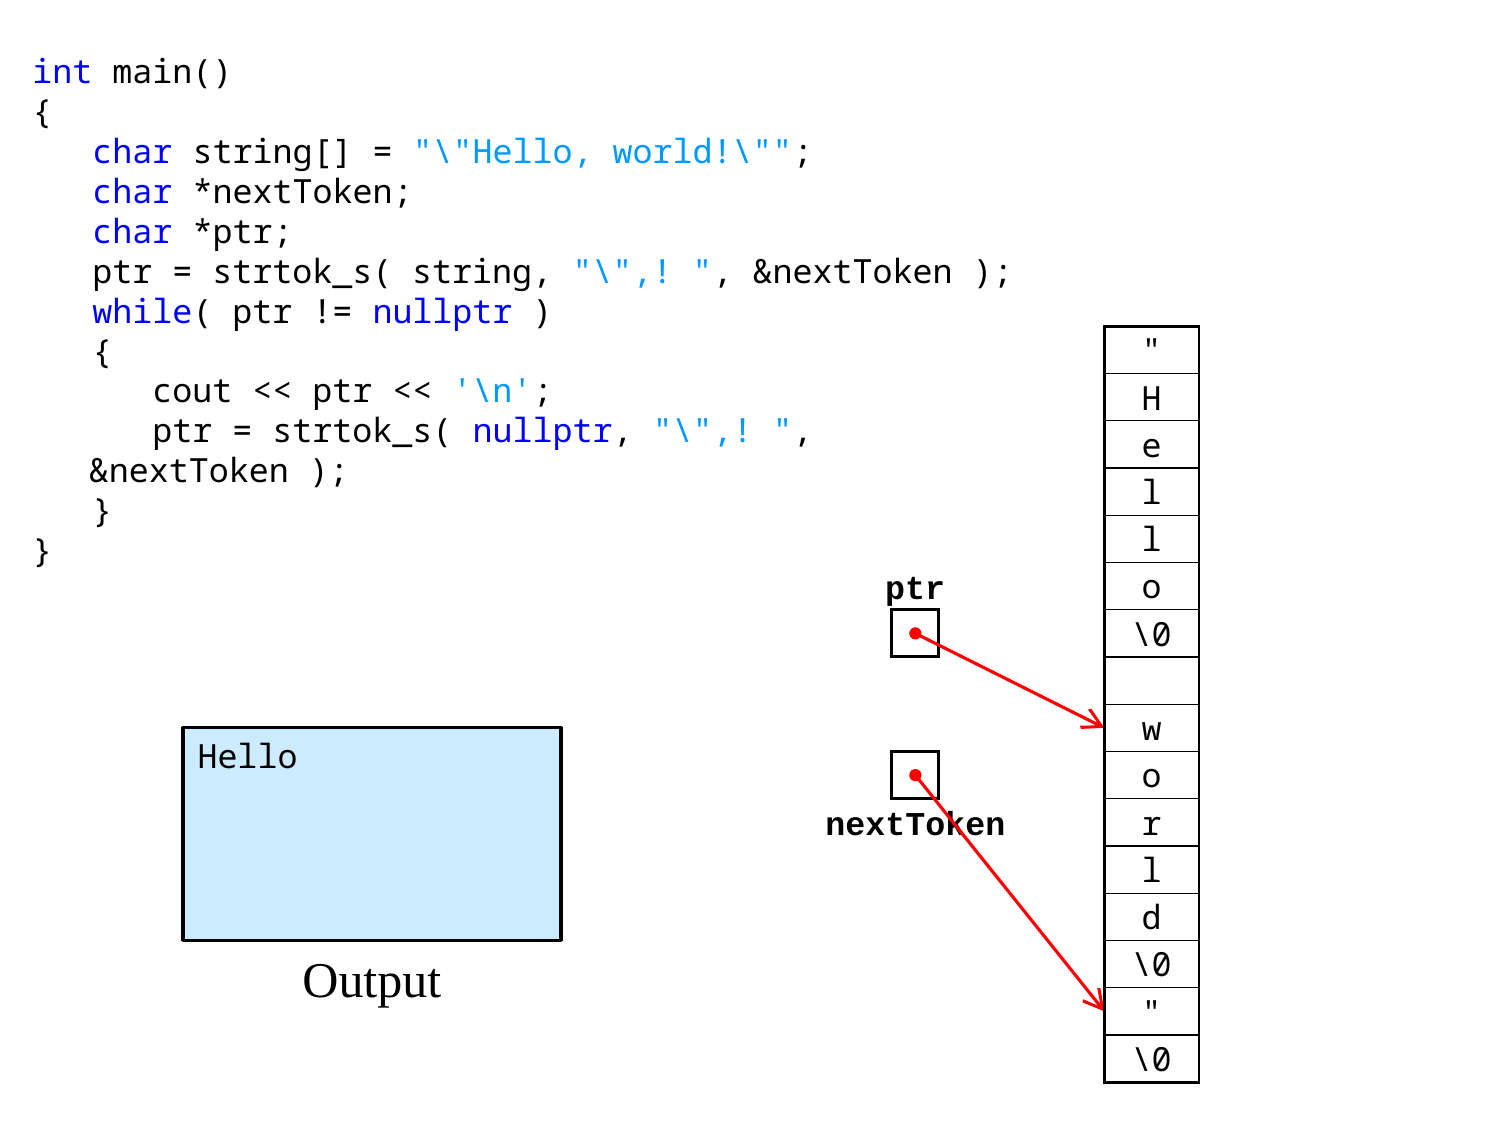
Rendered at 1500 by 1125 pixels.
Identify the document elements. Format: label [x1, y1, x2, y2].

table_cell [1106, 799, 1198, 845]
text_box [797, 751, 1105, 1012]
table_header [1106, 328, 1198, 373]
table_cell [1106, 516, 1198, 562]
table_cell [1106, 610, 1198, 656]
table_cell [1106, 988, 1198, 1034]
table_cell [1106, 941, 1198, 987]
table_cell [1106, 894, 1198, 940]
table_cell [1106, 1036, 1198, 1081]
table_cell [1106, 658, 1198, 704]
text_box [868, 562, 1105, 729]
table_cell [1106, 563, 1198, 609]
table_cell [1106, 847, 1198, 893]
table_cell [1106, 752, 1198, 798]
table_cell [1106, 374, 1198, 420]
table_cell [1106, 705, 1198, 751]
text_box [183, 727, 561, 1012]
table_cell [1106, 421, 1198, 467]
table_cell [1106, 469, 1198, 515]
list [17, 42, 1105, 540]
